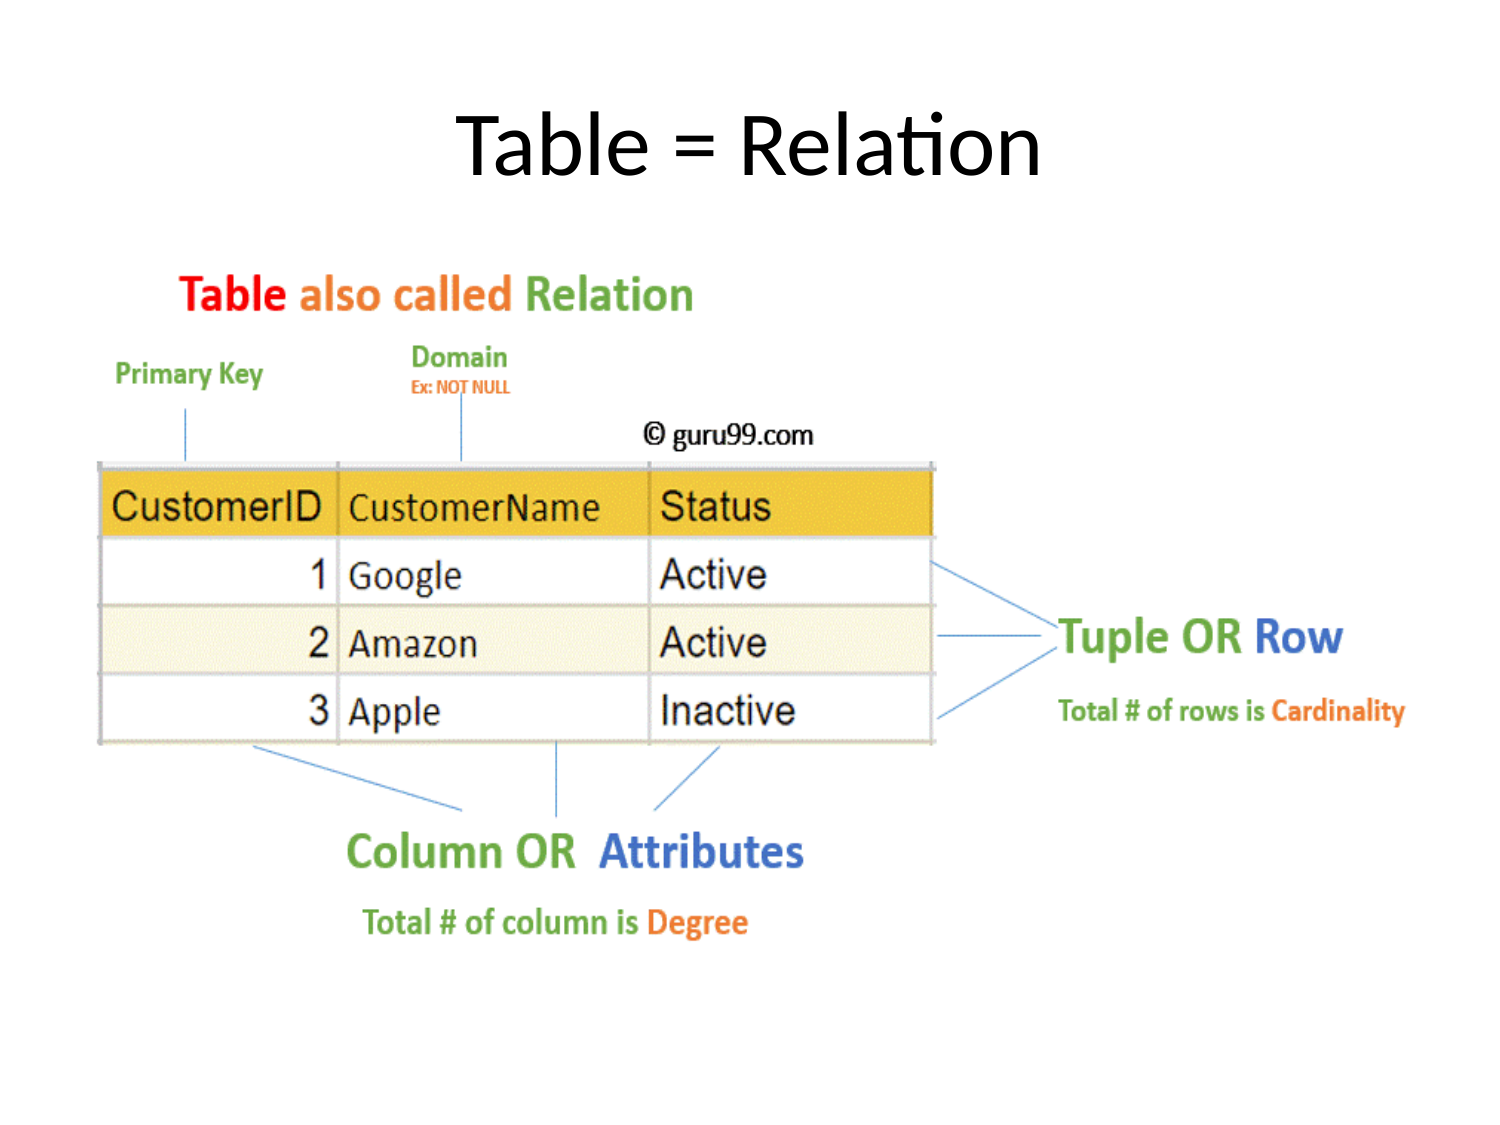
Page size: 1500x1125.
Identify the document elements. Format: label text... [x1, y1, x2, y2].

title Table = Relation [75, 45, 1425, 233]
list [74, 244, 1426, 951]
